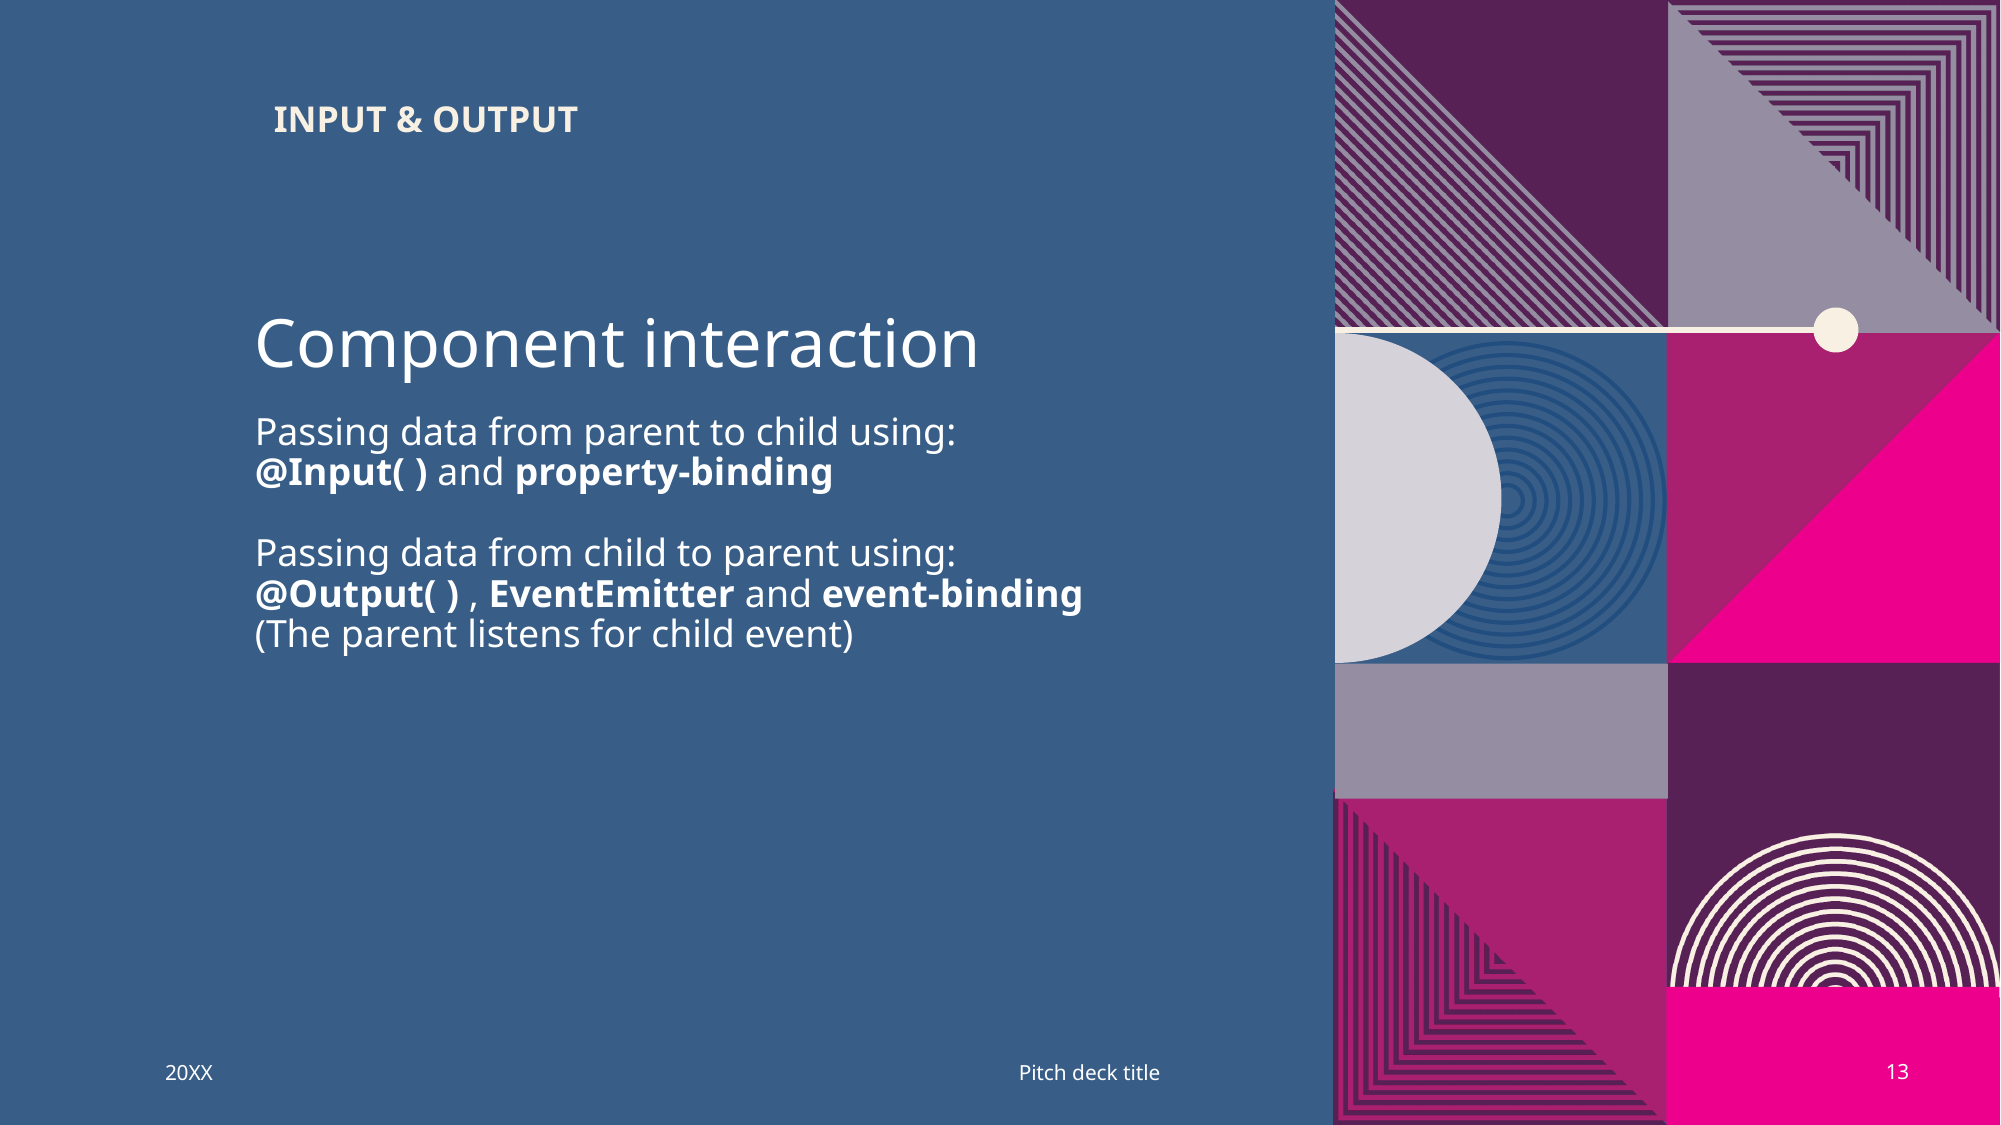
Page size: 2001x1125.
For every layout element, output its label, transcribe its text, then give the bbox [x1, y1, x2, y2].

slide_number 13 [1849, 1042, 1925, 1103]
text_box Component interaction Passing data from parent to child using: @Input( ) and property-binding Passing data from child to parent using: @Output( ) , EventEmitter and event-binding (The parent listens for child event) [239, 302, 1305, 663]
picture [1669, 833, 2001, 998]
title Input & Output [258, 94, 1090, 231]
slide_number 20XX [150, 1042, 330, 1103]
picture [1333, 791, 1667, 1125]
picture [1335, 0, 2001, 333]
footer Pitch deck title [902, 1042, 1278, 1103]
